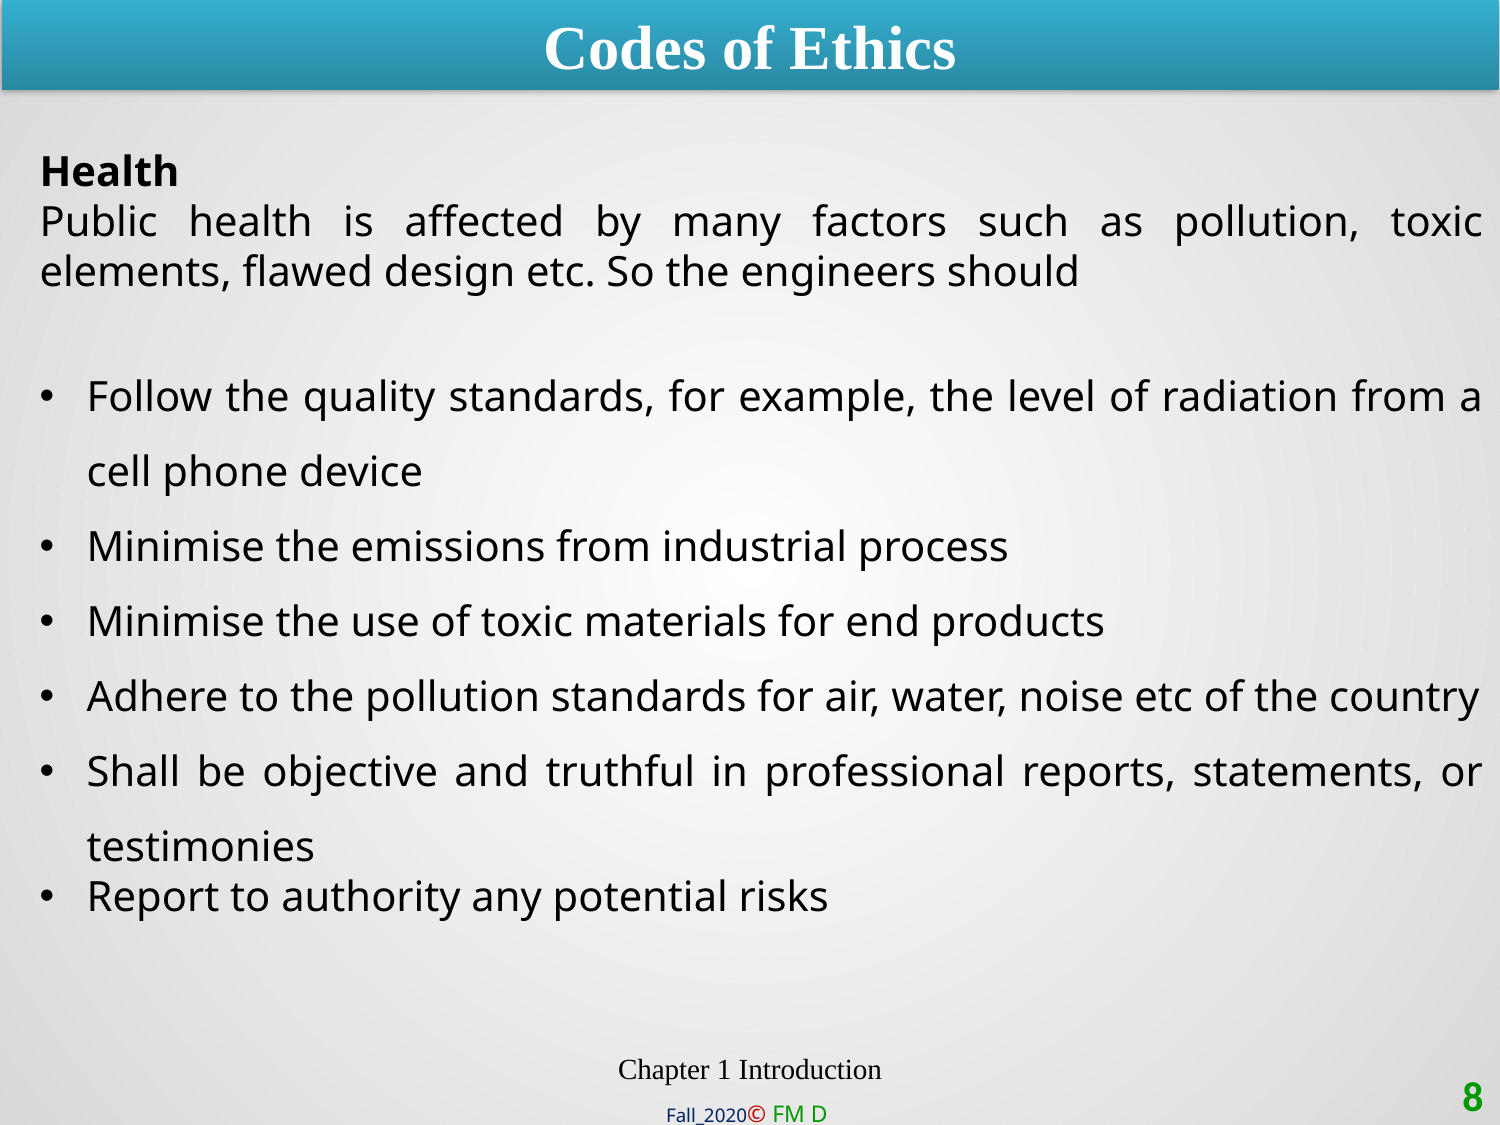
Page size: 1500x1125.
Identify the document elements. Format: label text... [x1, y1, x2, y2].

text_box Codes of Ethics [2, 0, 1499, 90]
footer Chapter 1 Introduction [512, 1042, 988, 1103]
text_box Health Public health is affected by many factors such as pollution, toxic elements, flawed design etc. So the engineers should Follow the quality standards, for example, the level of radiation from a cell phone device Minimise the emissions from industrial process Minimise the use of toxic materials for end products Adhere to the pollution standards for air, water, noise etc of the country Shall be objective and truthful in professional reports, statements, or testimonies Report to authority any potential risks [24, 137, 1499, 928]
slide_number 8 [1148, 1065, 1499, 1125]
